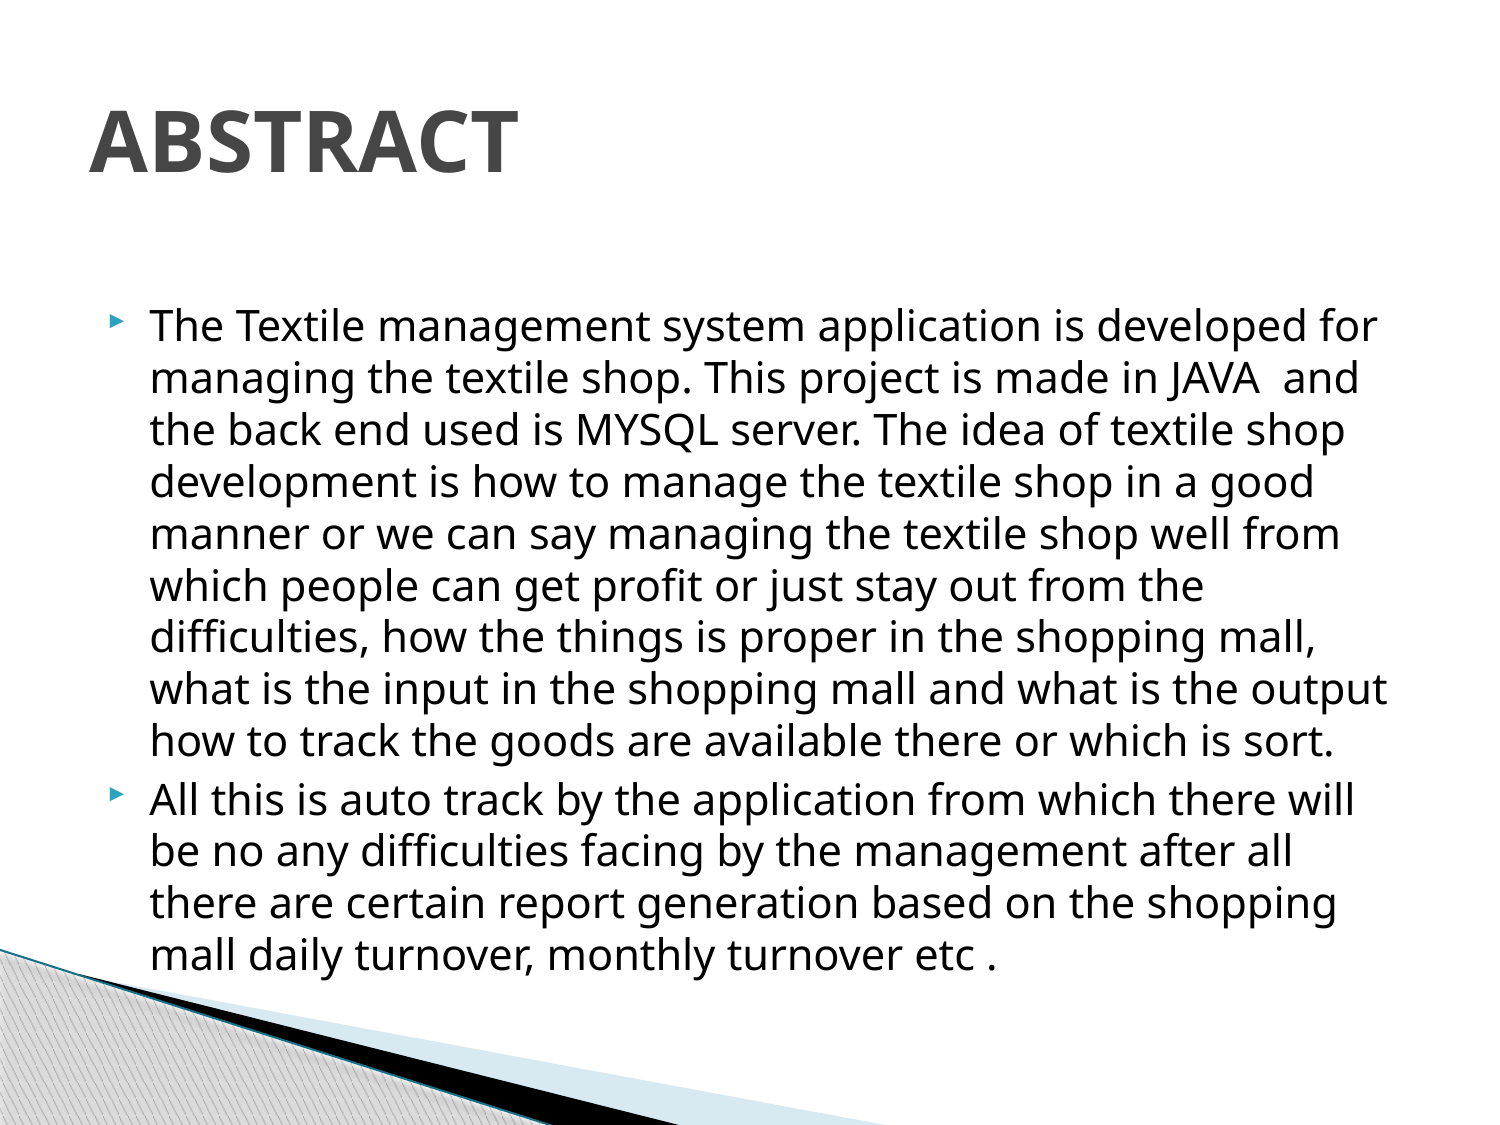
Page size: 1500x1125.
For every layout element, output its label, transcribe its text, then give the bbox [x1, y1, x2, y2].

list The Textile management system application is developed for managing the textile shop. This project is made in JAVA and the back end used is MYSQL server. The idea of textile shop development is how to manage the textile shop in a good manner or we can say managing the textile shop well from which people can get profit or just stay out from the difficulties, how the things is proper in the shopping mall, what is the input in the shopping mall and what is the output how to track the goods are available there or which is sort. All this is auto track by the application from which there will be no any difficulties facing by the management after all there are certain report generation based on the shopping mall daily turnover, monthly turnover etc . [75, 290, 1425, 1034]
title ABSTRACT [75, 45, 1425, 233]
